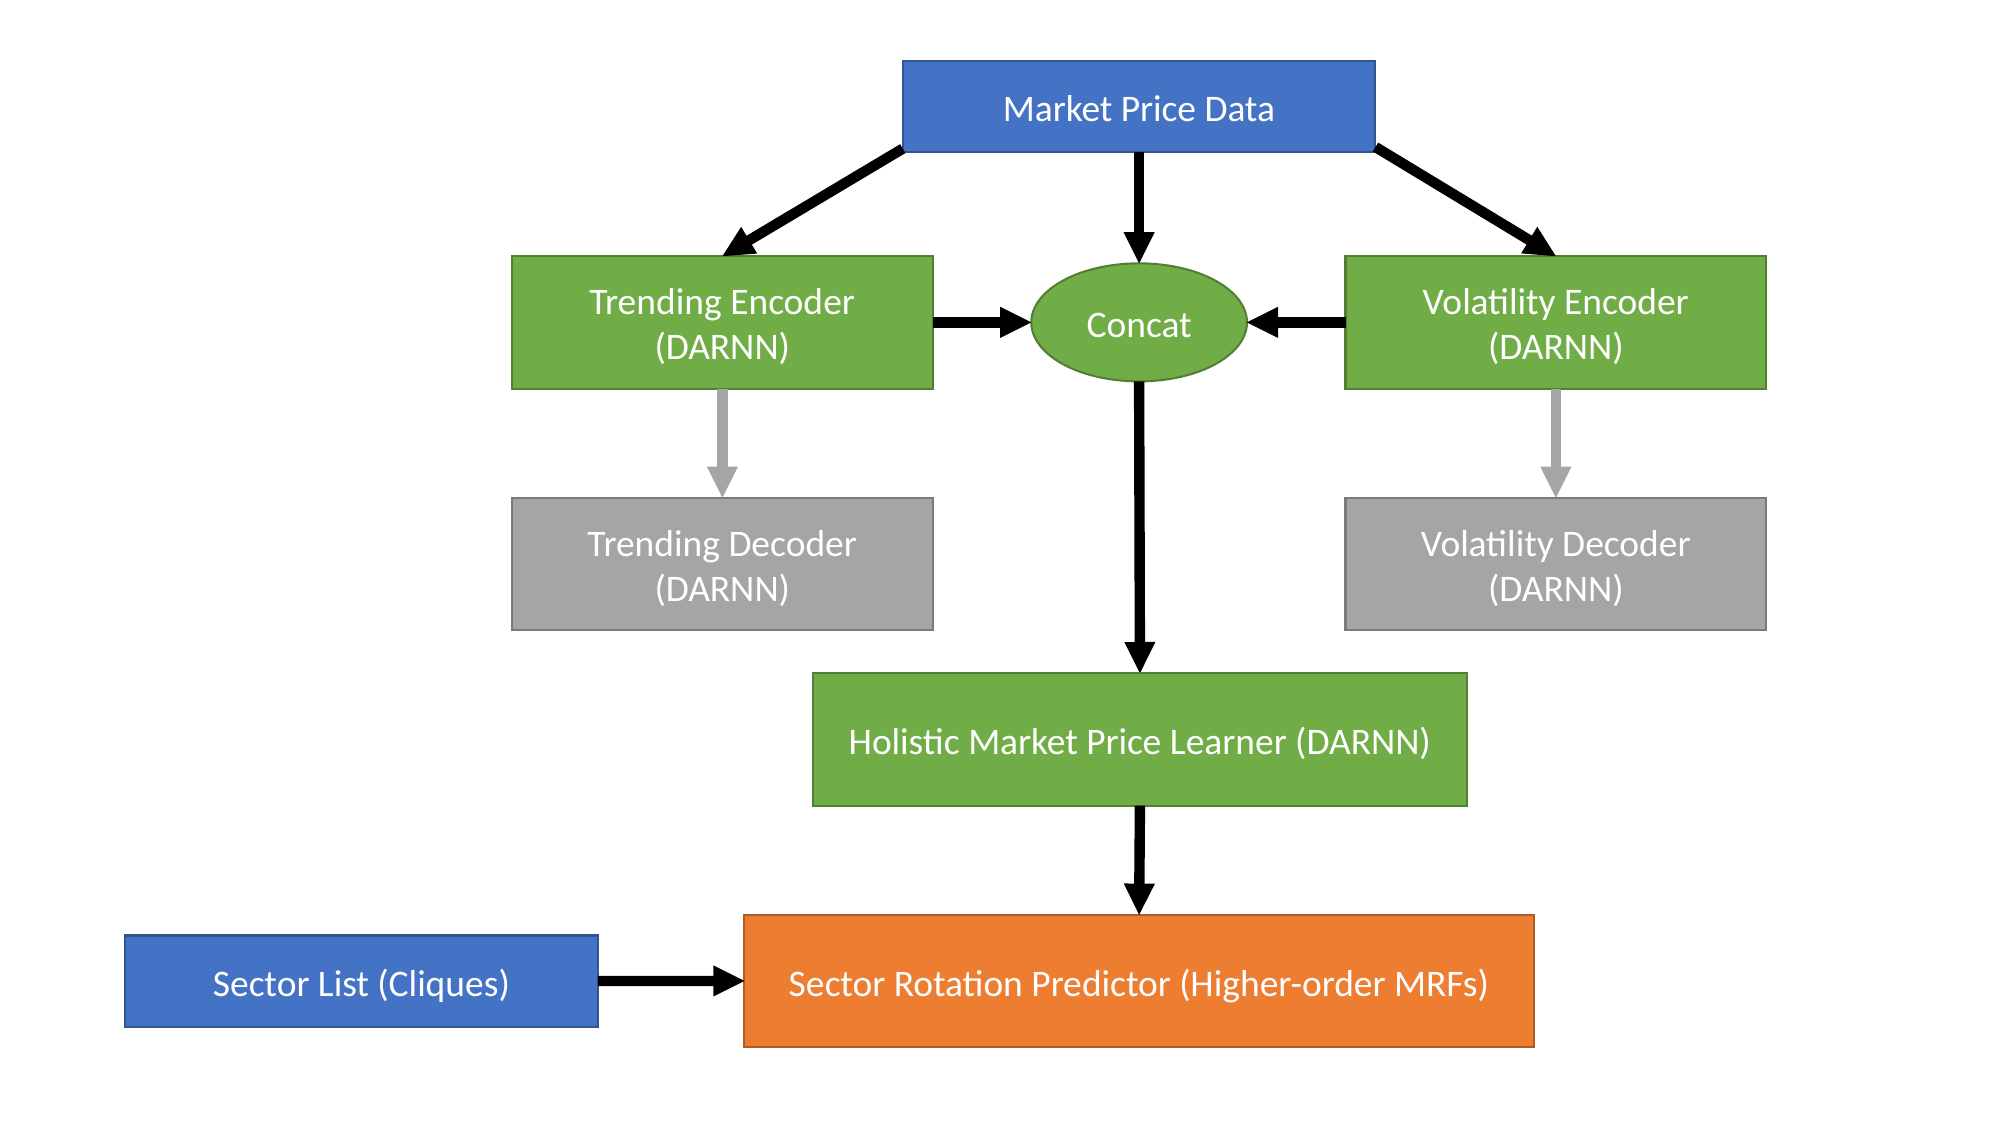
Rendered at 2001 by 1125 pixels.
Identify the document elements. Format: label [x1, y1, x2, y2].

text_box [125, 61, 1767, 1048]
